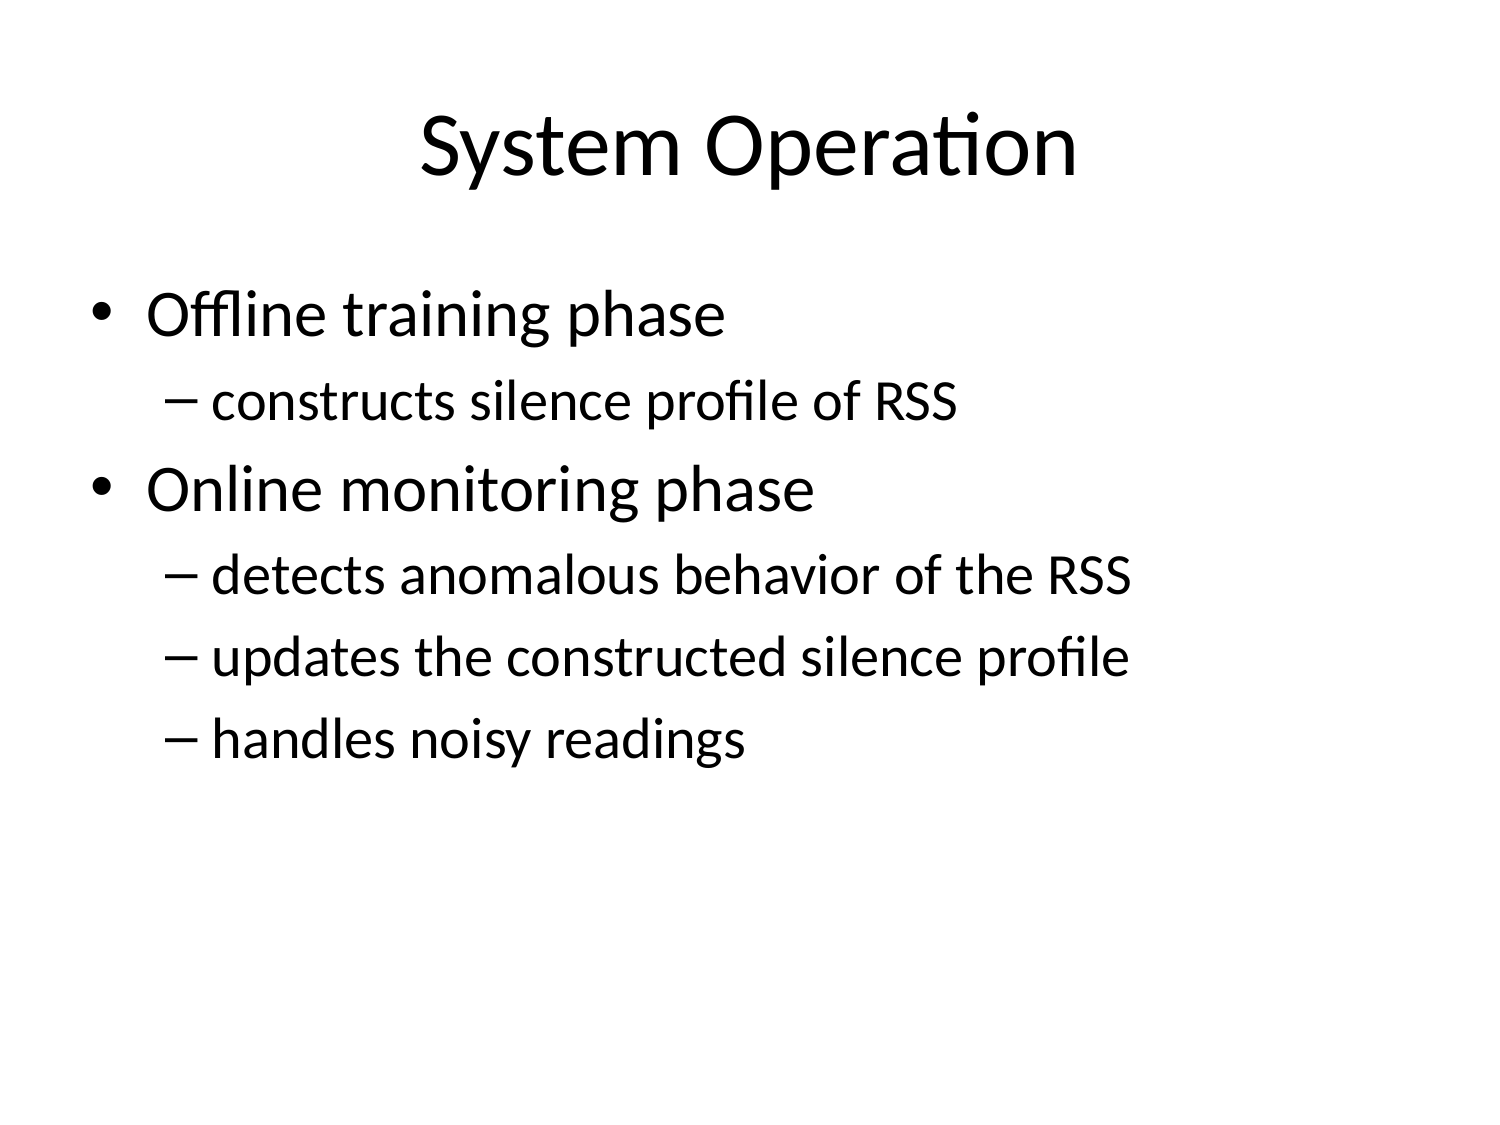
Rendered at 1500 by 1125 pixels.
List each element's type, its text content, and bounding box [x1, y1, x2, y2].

title System Operation [75, 45, 1425, 233]
list Offline training phase constructs silence profile of RSS Online monitoring phase detects anomalous behavior of the RSS updates the constructed silence profile handles noisy readings [75, 262, 1425, 1005]
